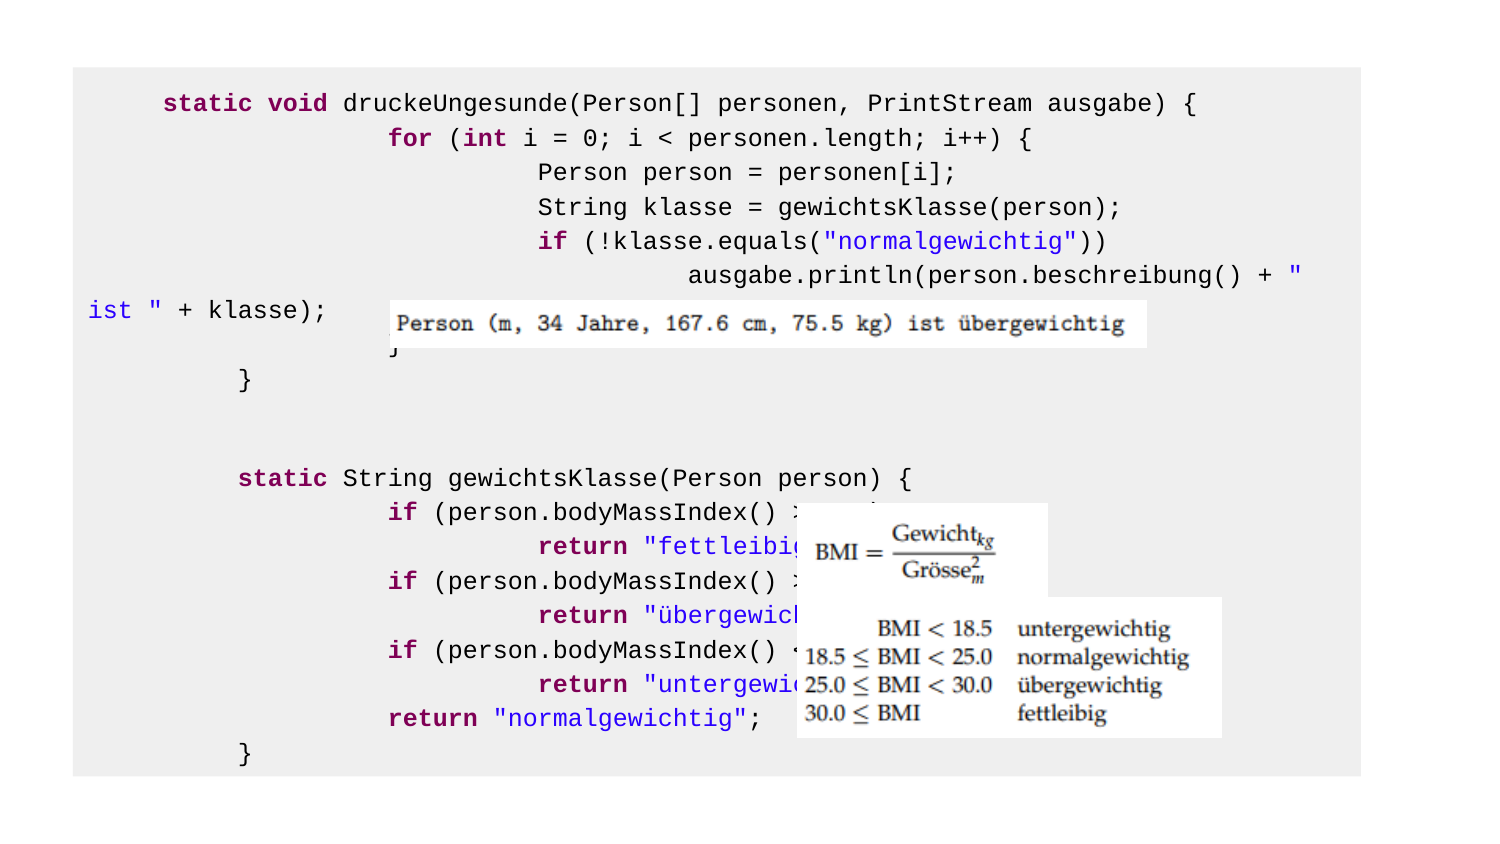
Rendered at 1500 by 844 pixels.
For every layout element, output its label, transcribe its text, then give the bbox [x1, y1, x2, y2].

picture [797, 503, 1222, 739]
text_box static void druckeUngesunde(Person[] personen, PrintStream ausgabe) { for (int i = 0; i < personen.length; i++) { Person person = personen[i]; String klasse = gewichtsKlasse(person); if (!klasse.equals("normalgewichtig")) ausgabe.println(person.beschreibung() + " ist " + klasse); } } static String gewichtsKlasse(Person person) { if (person.bodyMassIndex() >= 30) return "fettleibig"; if (person.bodyMassIndex() >= 25) return "übergewichtig"; if (person.bodyMassIndex() < 18.5) return "untergewichtig"; return "normalgewichtig"; } [72, 67, 1361, 777]
picture [389, 300, 1147, 348]
